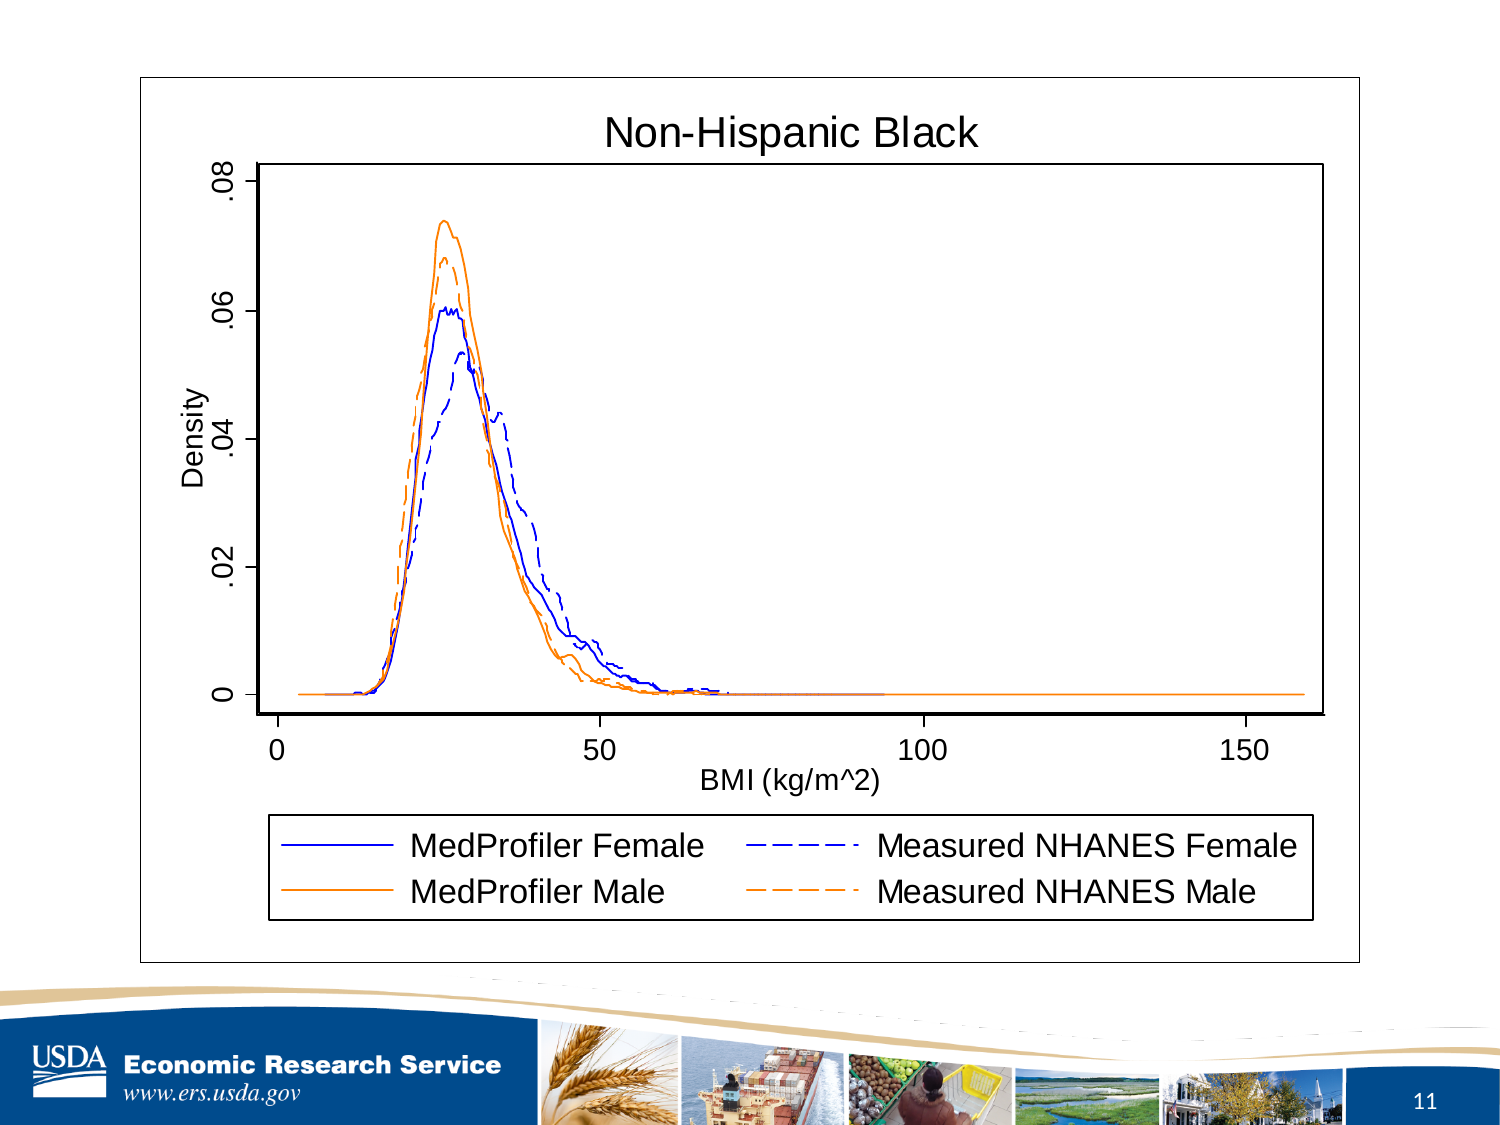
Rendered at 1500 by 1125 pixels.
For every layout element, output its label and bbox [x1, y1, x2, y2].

picture [0, 975, 1500, 1125]
picture [140, 77, 1360, 963]
